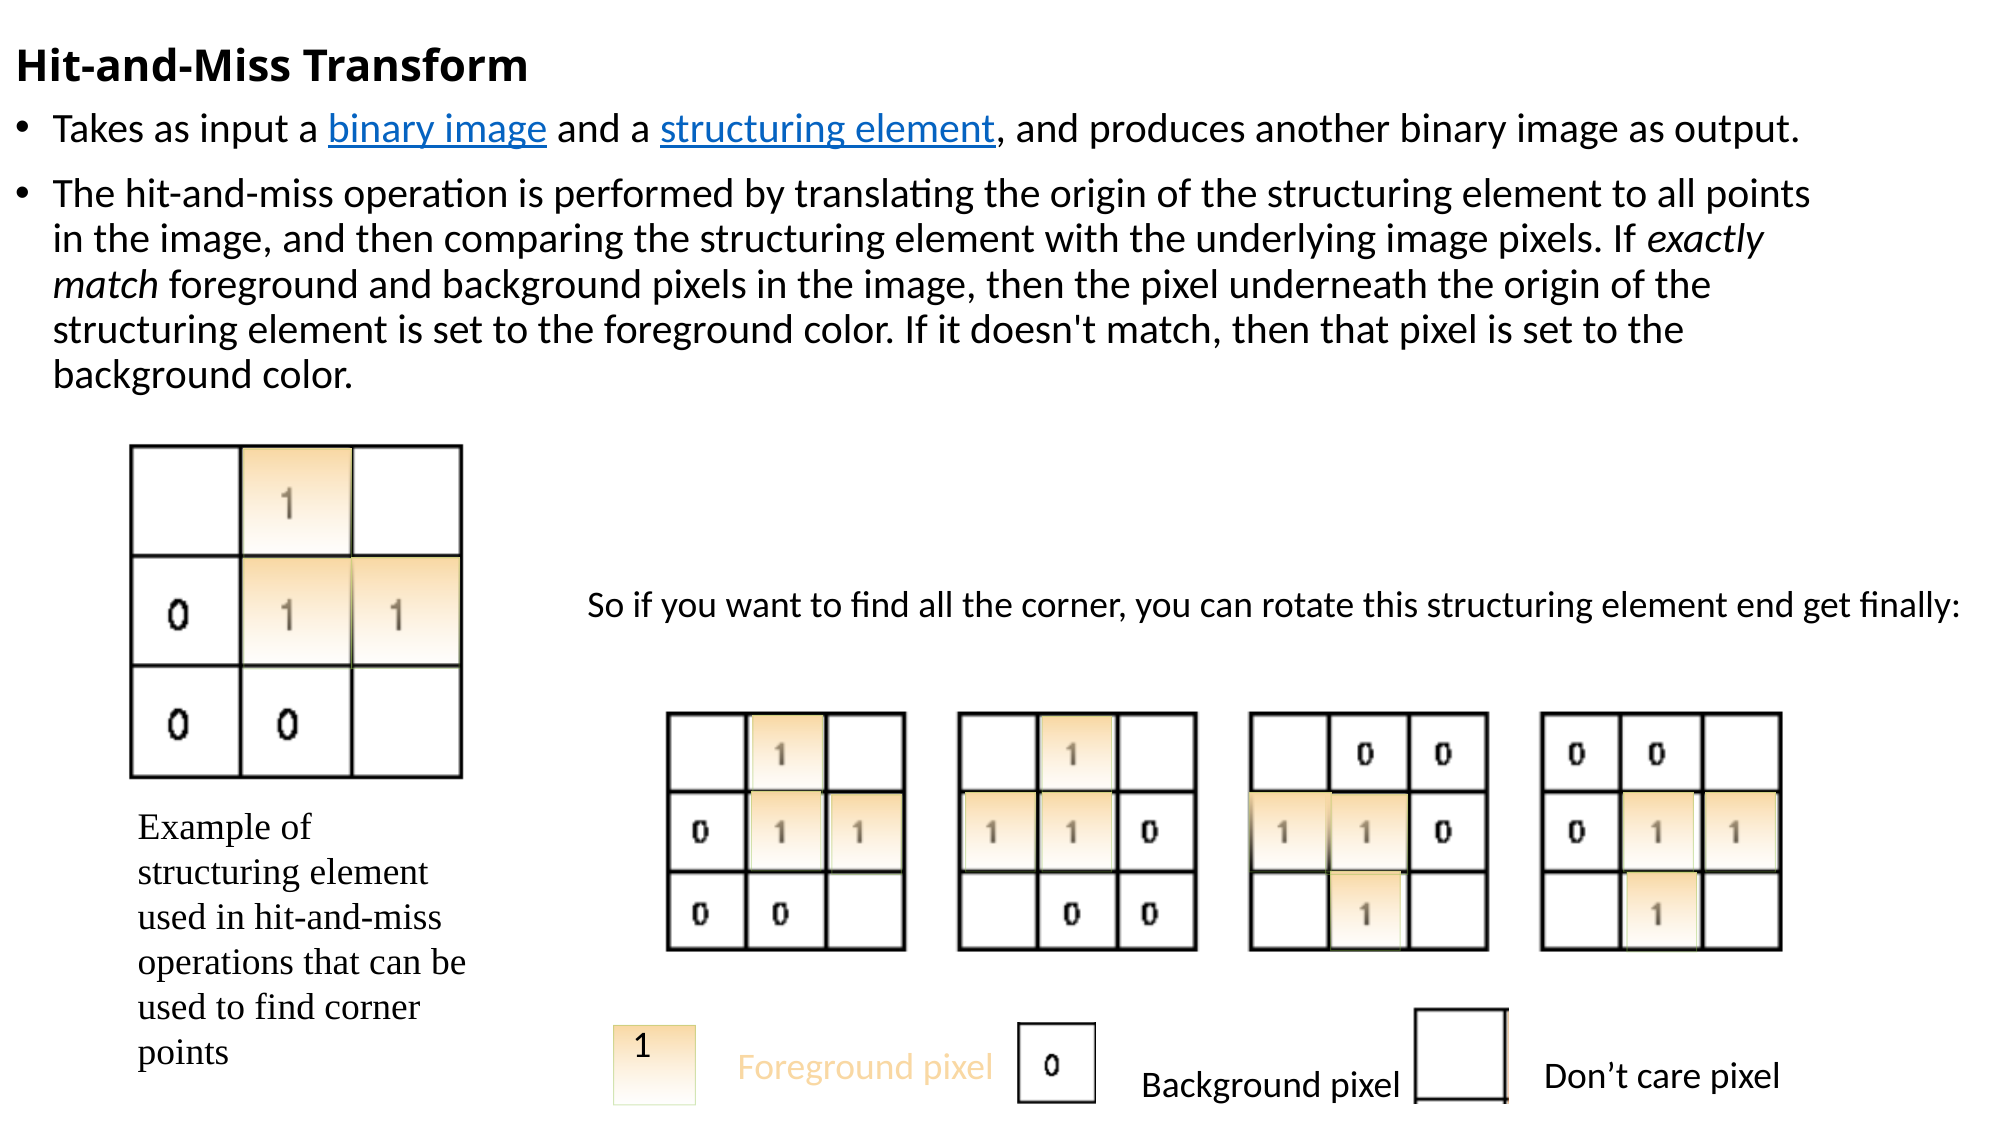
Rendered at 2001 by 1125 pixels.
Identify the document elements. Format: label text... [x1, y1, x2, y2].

picture [1017, 1022, 1096, 1105]
picture [654, 696, 1799, 969]
text_box Don’t care pixel [1529, 1043, 1796, 1104]
list Takes as input a binary image and a structuring element, and produces another binary image as output. The hit-and-miss operation is performed by translating the origin of the structuring element to all points in the image, and then comparing the structuring element with the underlying image pixels. If exactly match foreground and background pixels in the image, then the pixel underneath the origin of the structuring element is set to the foreground color. If it doesn't match, then that pixel is set to the background color. [0, 98, 1863, 1109]
text_box So if you want to find all the corner, you can rotate this structuring element end get finally: [572, 573, 1978, 633]
text_box 1 [613, 1025, 696, 1105]
text_box Example of structuring element used in hit-and-miss operations that can be used to find corner points [123, 794, 484, 1080]
picture [117, 432, 479, 795]
text_box Foreground pixel [723, 1034, 1009, 1095]
title Hit-and-Miss Transform [0, 35, 1863, 98]
text_box Background pixel [1126, 1052, 1417, 1113]
picture [1410, 1004, 1509, 1104]
